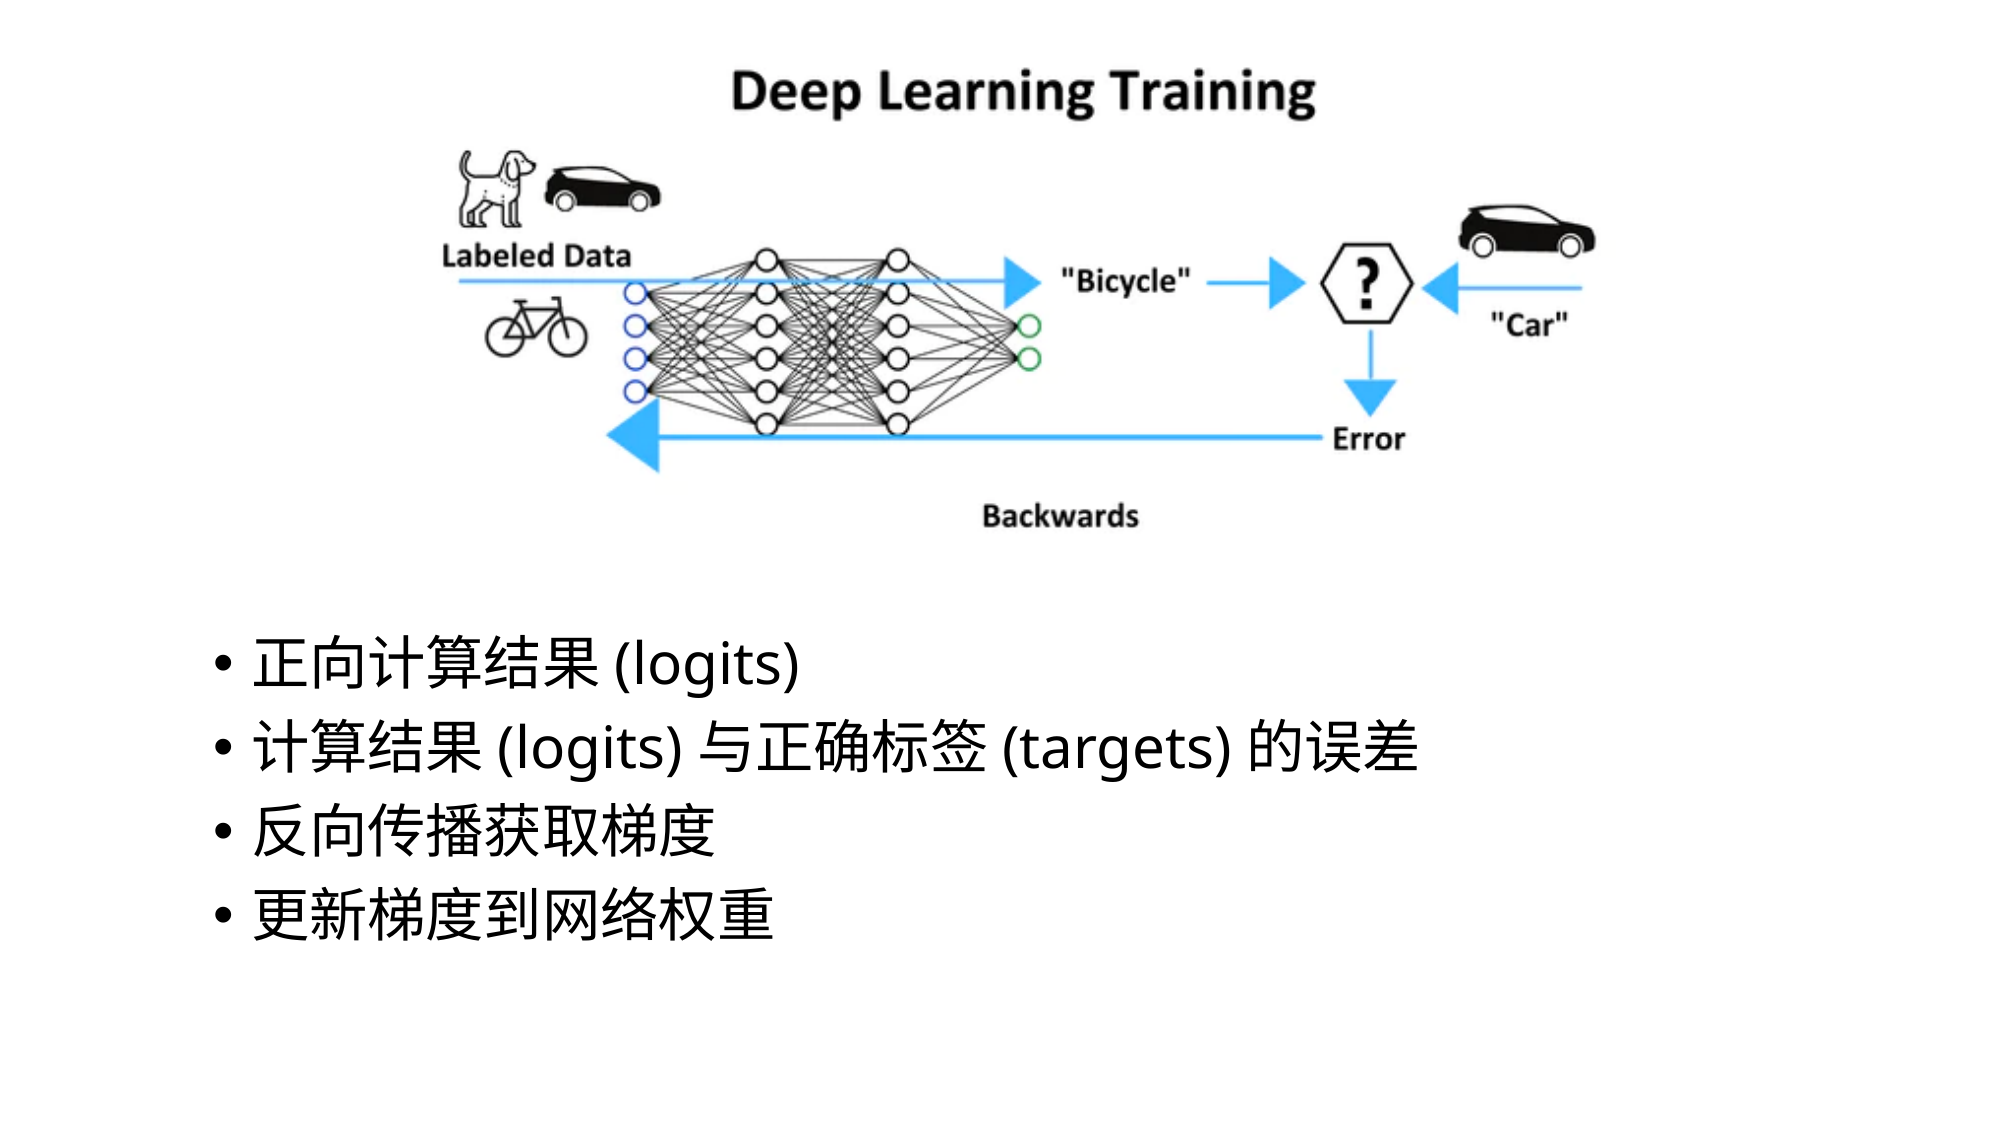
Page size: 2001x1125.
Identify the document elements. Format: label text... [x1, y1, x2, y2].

picture [436, 21, 1616, 573]
list 正向计算结果(logits) 计算结果(logits)与正确标签(targets)的误差 反向传播获取梯度 更新梯度到网络权重 [198, 627, 1924, 985]
